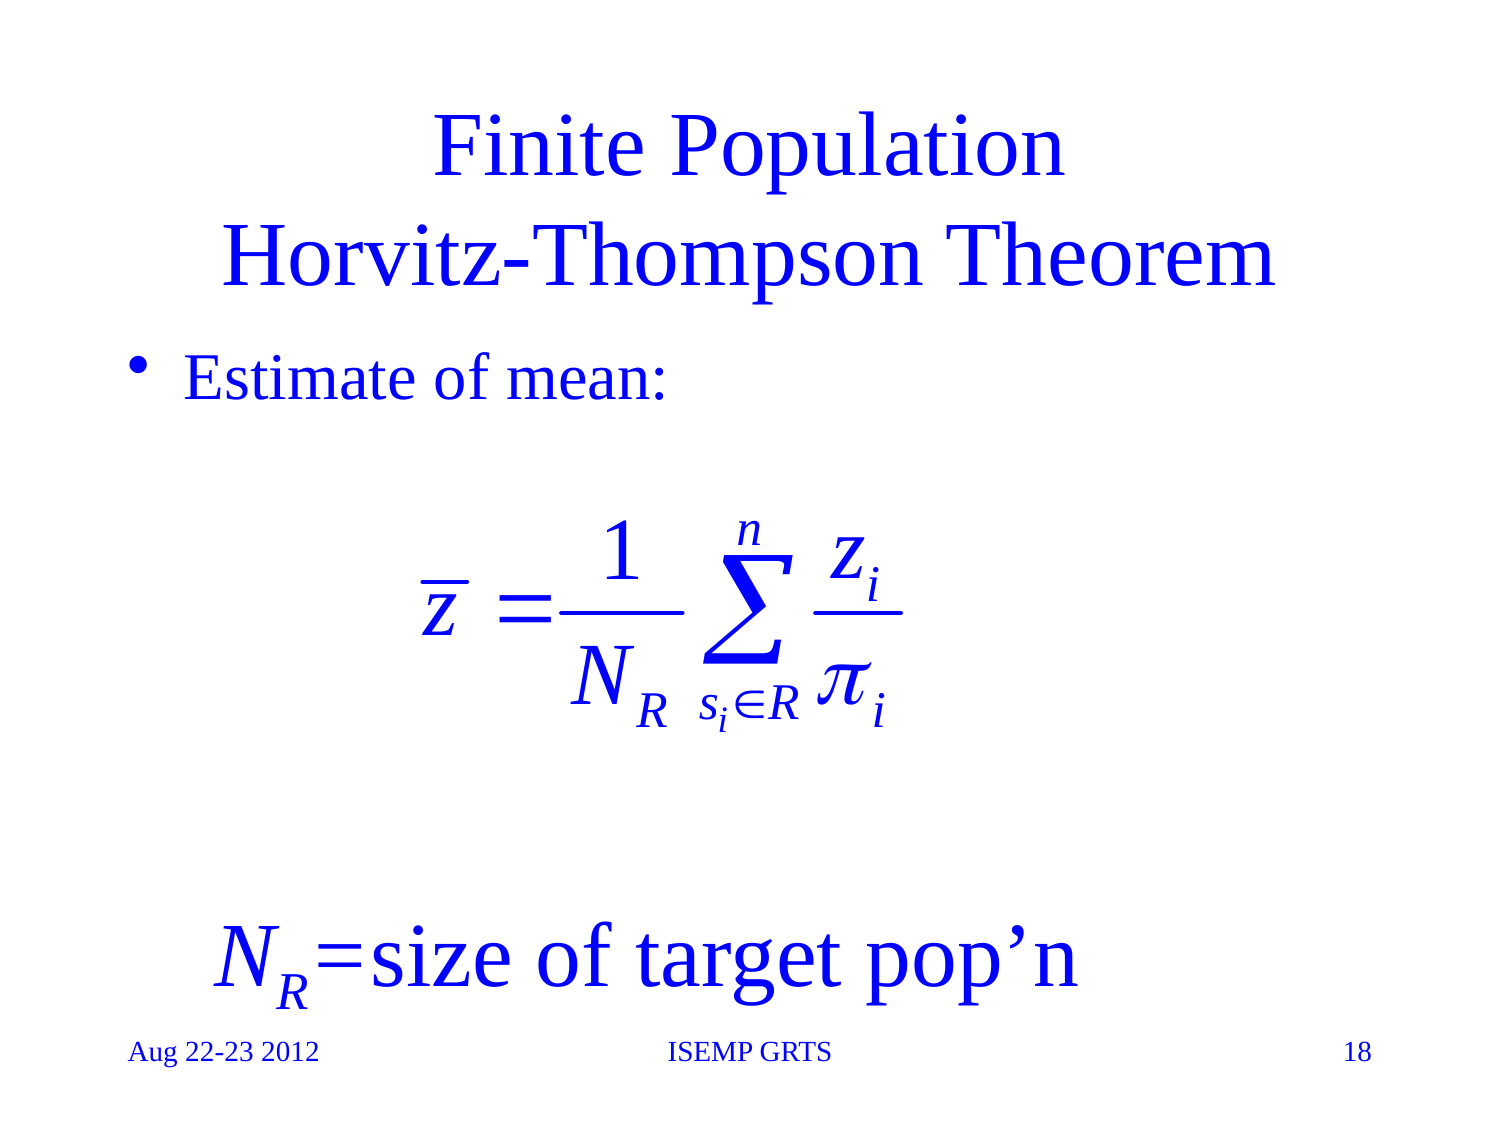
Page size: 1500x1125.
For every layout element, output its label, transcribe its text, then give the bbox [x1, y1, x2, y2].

slide_number 18 [1074, 1024, 1388, 1101]
text_box NR=size of target pop’n [200, 887, 1200, 1028]
list Estimate of mean: [112, 324, 1388, 1001]
footer ISEMP GRTS [512, 1024, 988, 1101]
title Finite Population Horvitz-Thompson Theorem [112, 99, 1388, 288]
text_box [413, 497, 910, 743]
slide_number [112, 1024, 426, 1101]
